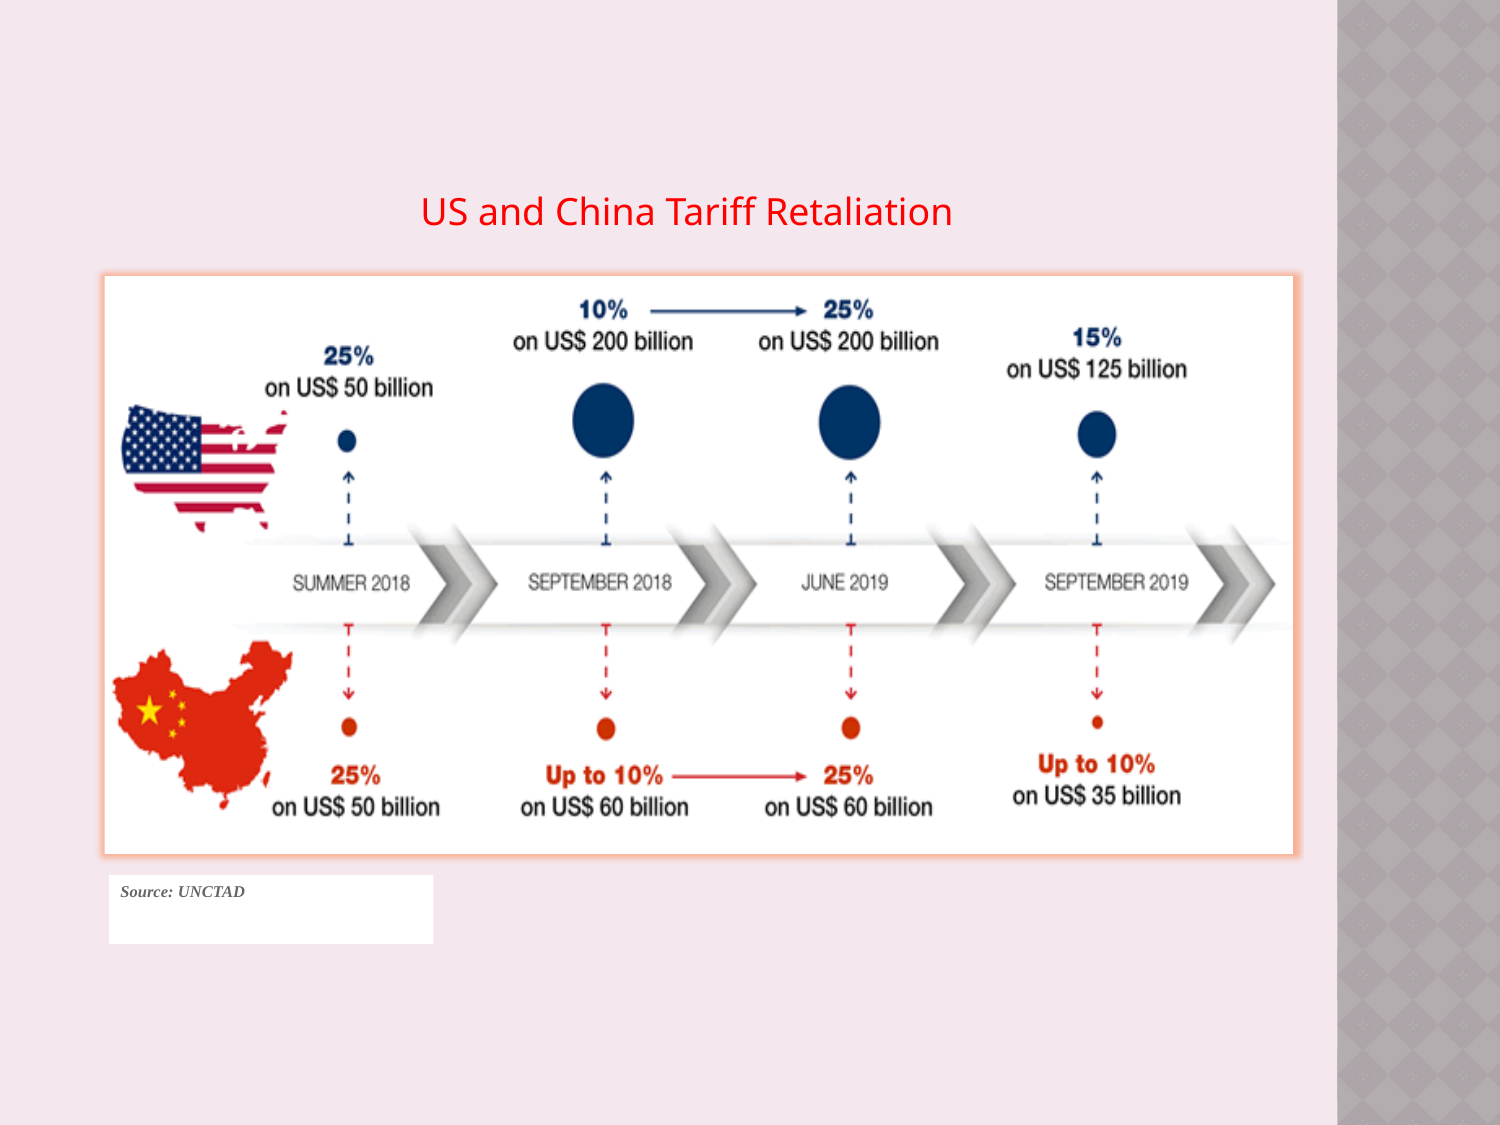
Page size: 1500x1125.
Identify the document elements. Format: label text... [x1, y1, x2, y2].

text_box US and China Tariff Retaliation [405, 180, 969, 241]
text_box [104, 276, 1294, 945]
